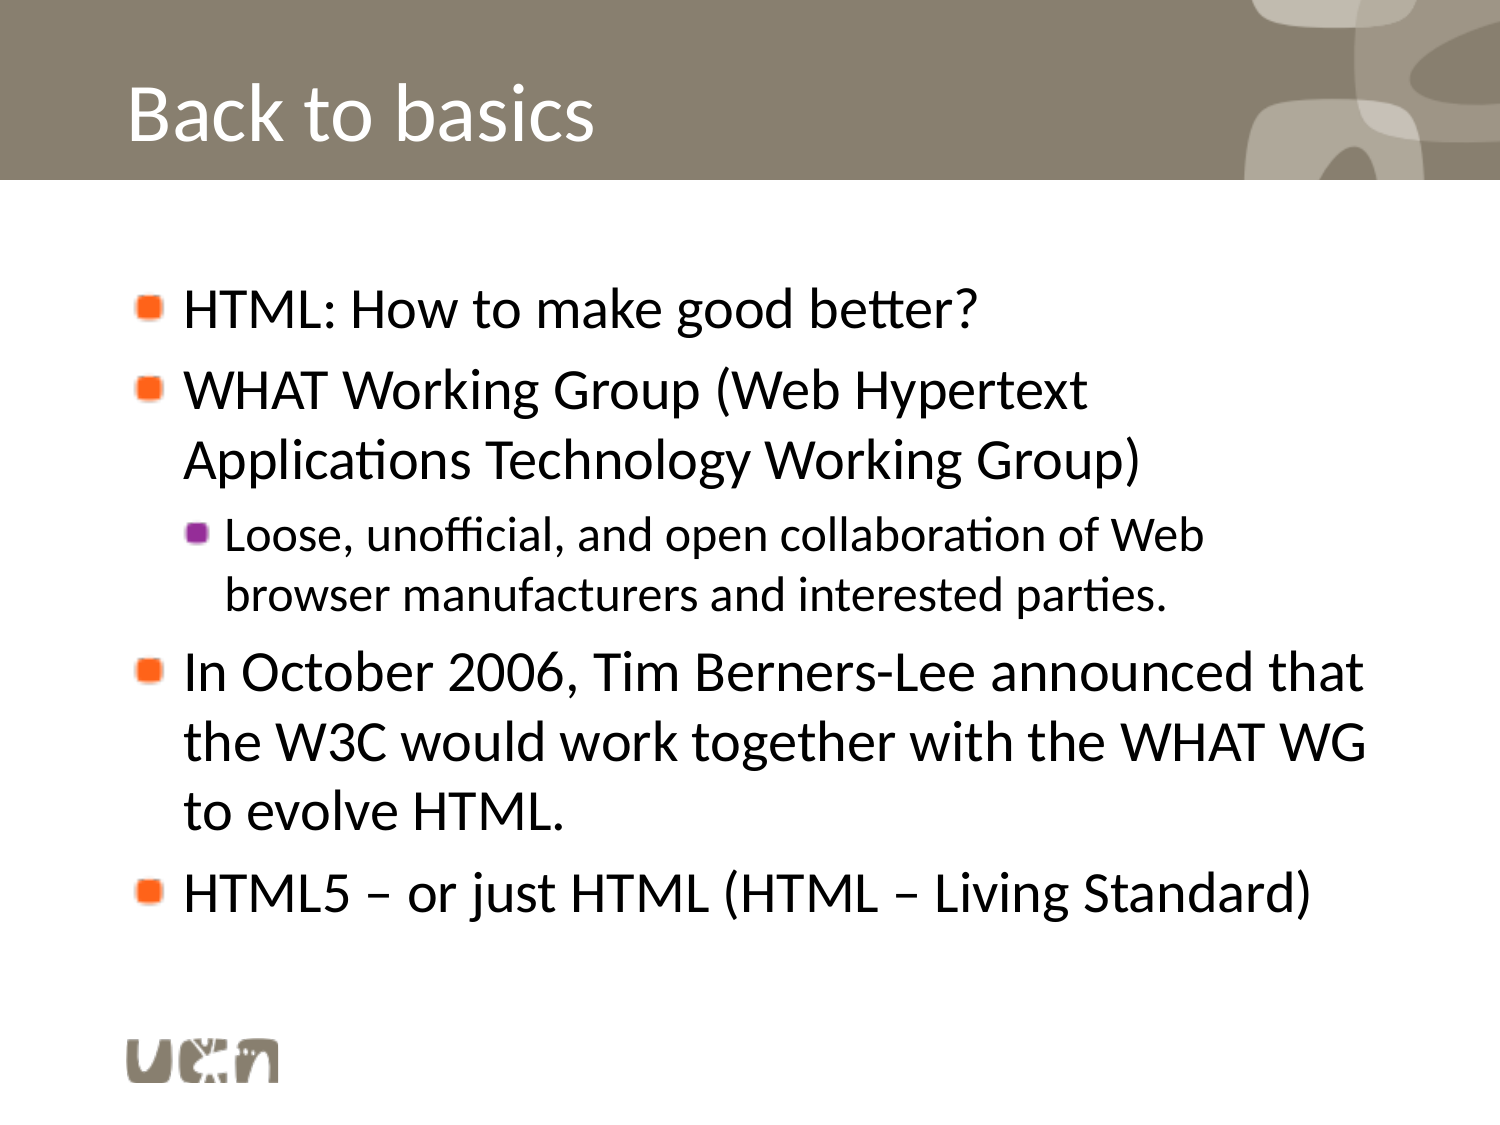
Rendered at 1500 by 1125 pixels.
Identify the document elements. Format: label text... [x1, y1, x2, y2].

list HTML: How to make good better? WHAT Working Group (Web Hypertext Applications Technology Working Group) Loose, unofficial, and open collaboration of Web browser manufacturers and interested parties. In October 2006, Tim Berners-Lee announced that the W3C would work together with the WHAT WG to evolve HTML. HTML5 – or just HTML (HTML – Living Standard) [111, 262, 1385, 1005]
title Back to basics [111, 48, 1385, 166]
